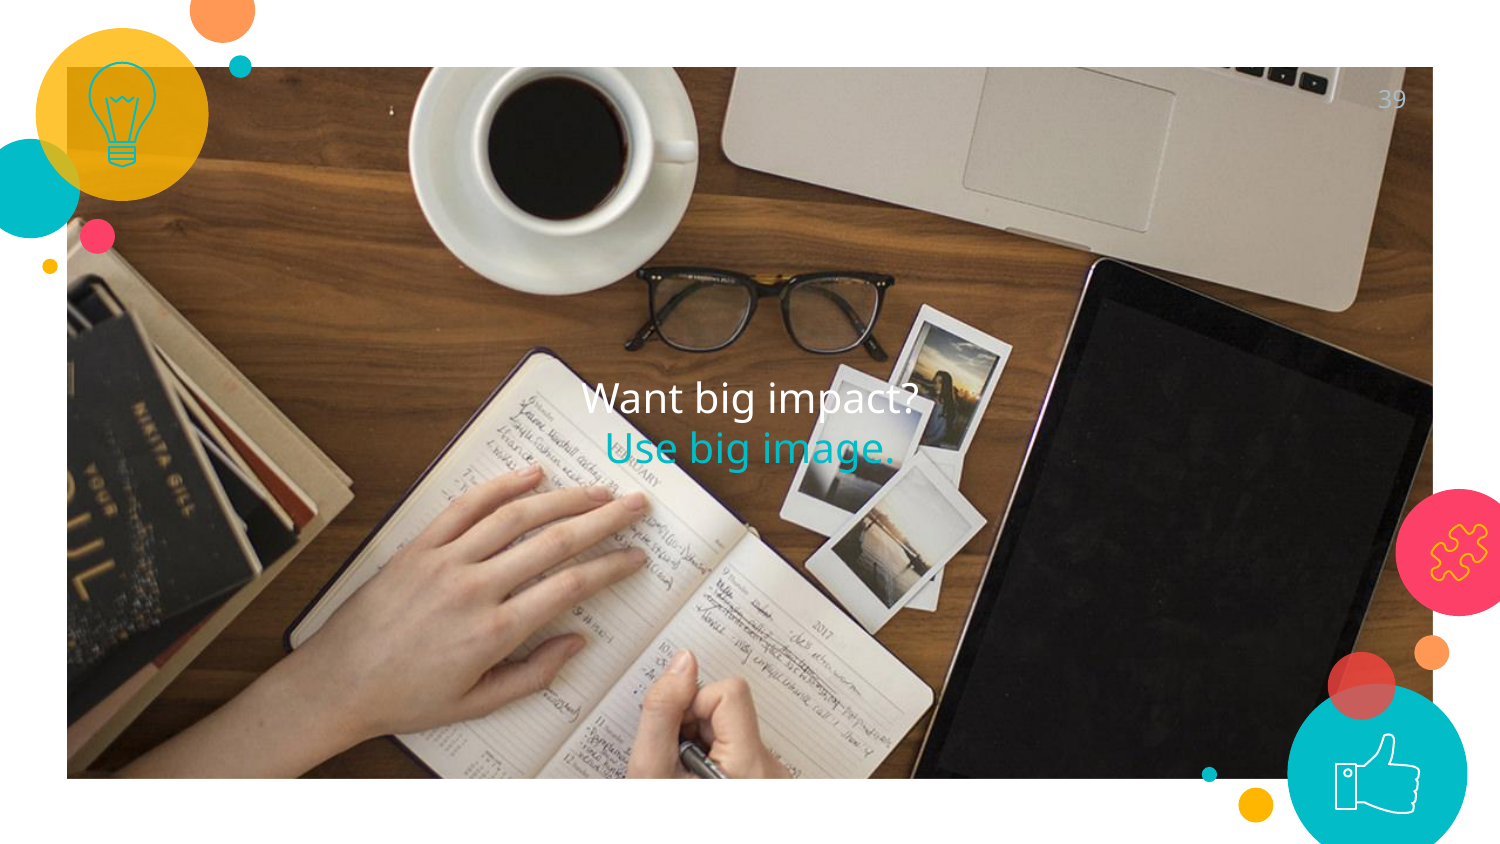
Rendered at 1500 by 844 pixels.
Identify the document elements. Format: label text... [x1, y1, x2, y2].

slide_number 39 [1331, 68, 1422, 134]
title Want big impact? Use big image. [360, 308, 1140, 535]
picture [67, 67, 1432, 778]
